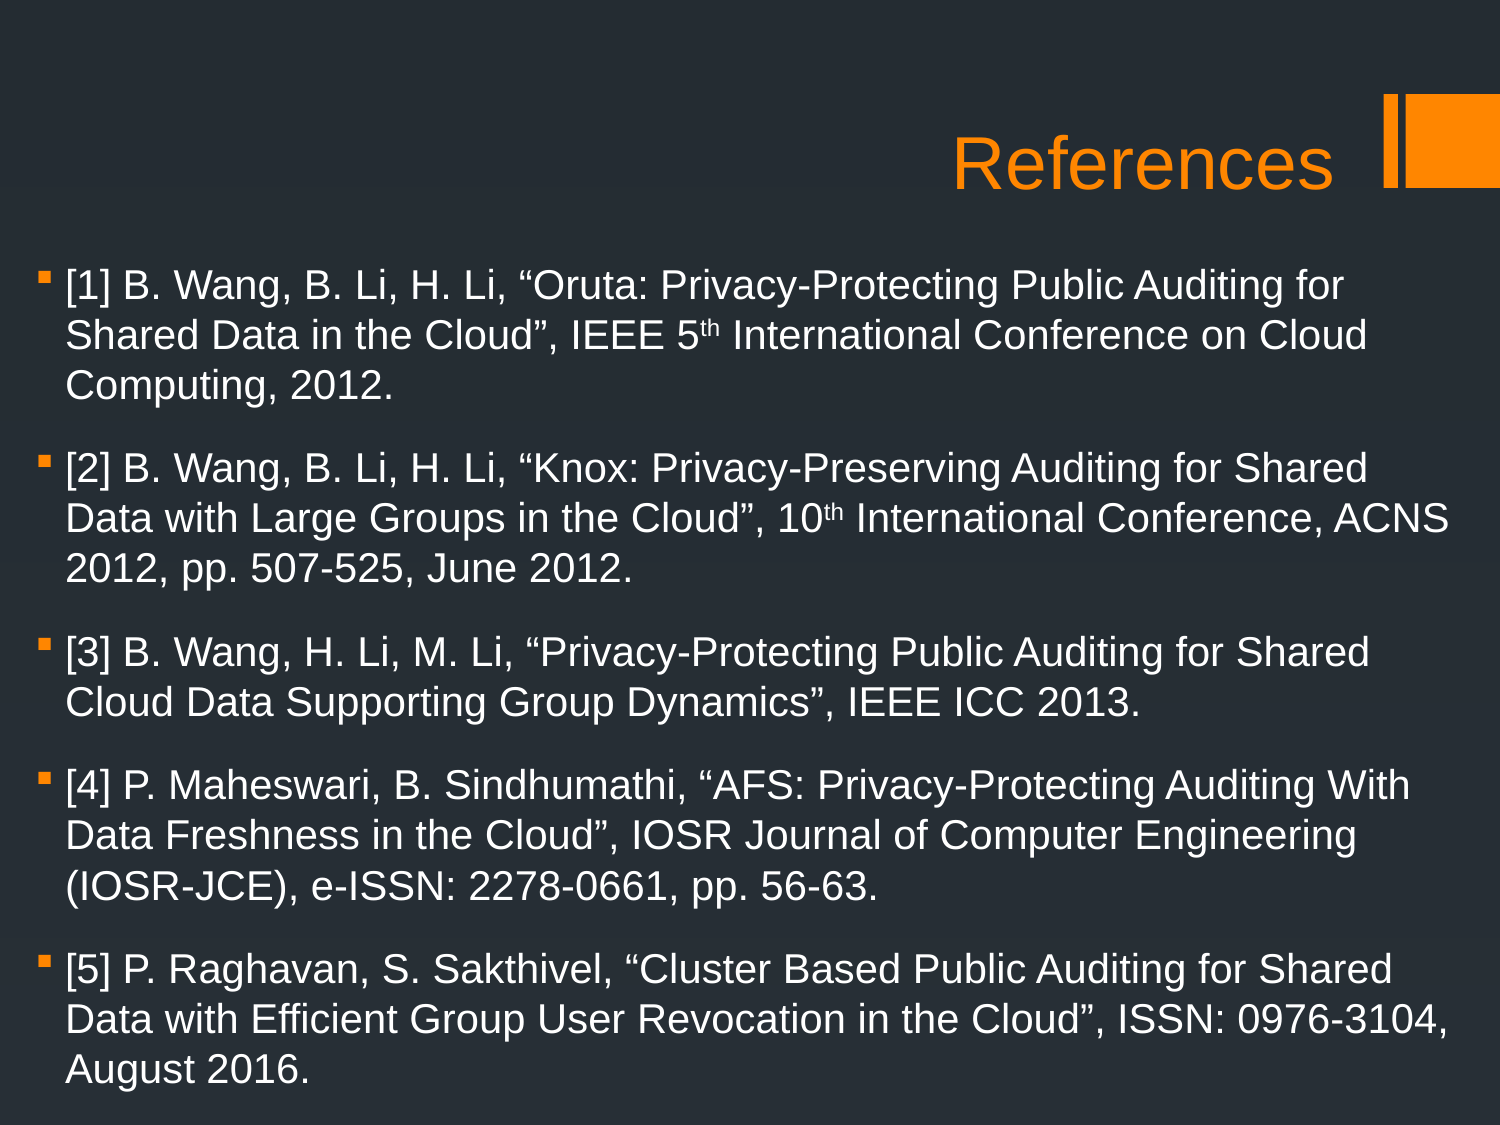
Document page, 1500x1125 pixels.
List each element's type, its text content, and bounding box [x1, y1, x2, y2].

title References [150, 23, 1350, 213]
list [1] B. Wang, B. Li, H. Li, “Oruta: Privacy-Protecting Public Auditing for Shared Data in the Cloud”, IEEE 5th International Conference on Cloud Computing, 2012. [2] B. Wang, B. Li, H. Li, “Knox: Privacy-Preserving Auditing for Shared Data with Large Groups in the Cloud”, 10th International Conference, ACNS 2012, pp. 507-525, June 2012. [3] B. Wang, H. Li, M. Li, “Privacy-Protecting Public Auditing for Shared Cloud Data Supporting Group Dynamics”, IEEE ICC 2013. [4] P. Maheswari, B. Sindhumathi, “AFS: Privacy-Protecting Auditing With Data Freshness in the Cloud”, IOSR Journal of Computer Engineering (IOSR-JCE), e-ISSN: 2278-0661, pp. 56-63. [5] P. Raghavan, S. Sakthivel, “Cluster Based Public Auditing for Shared Data with Efficient Group User Revocation in the Cloud”, ISSN: 0976-3104, August 2016. [12, 249, 1475, 1100]
